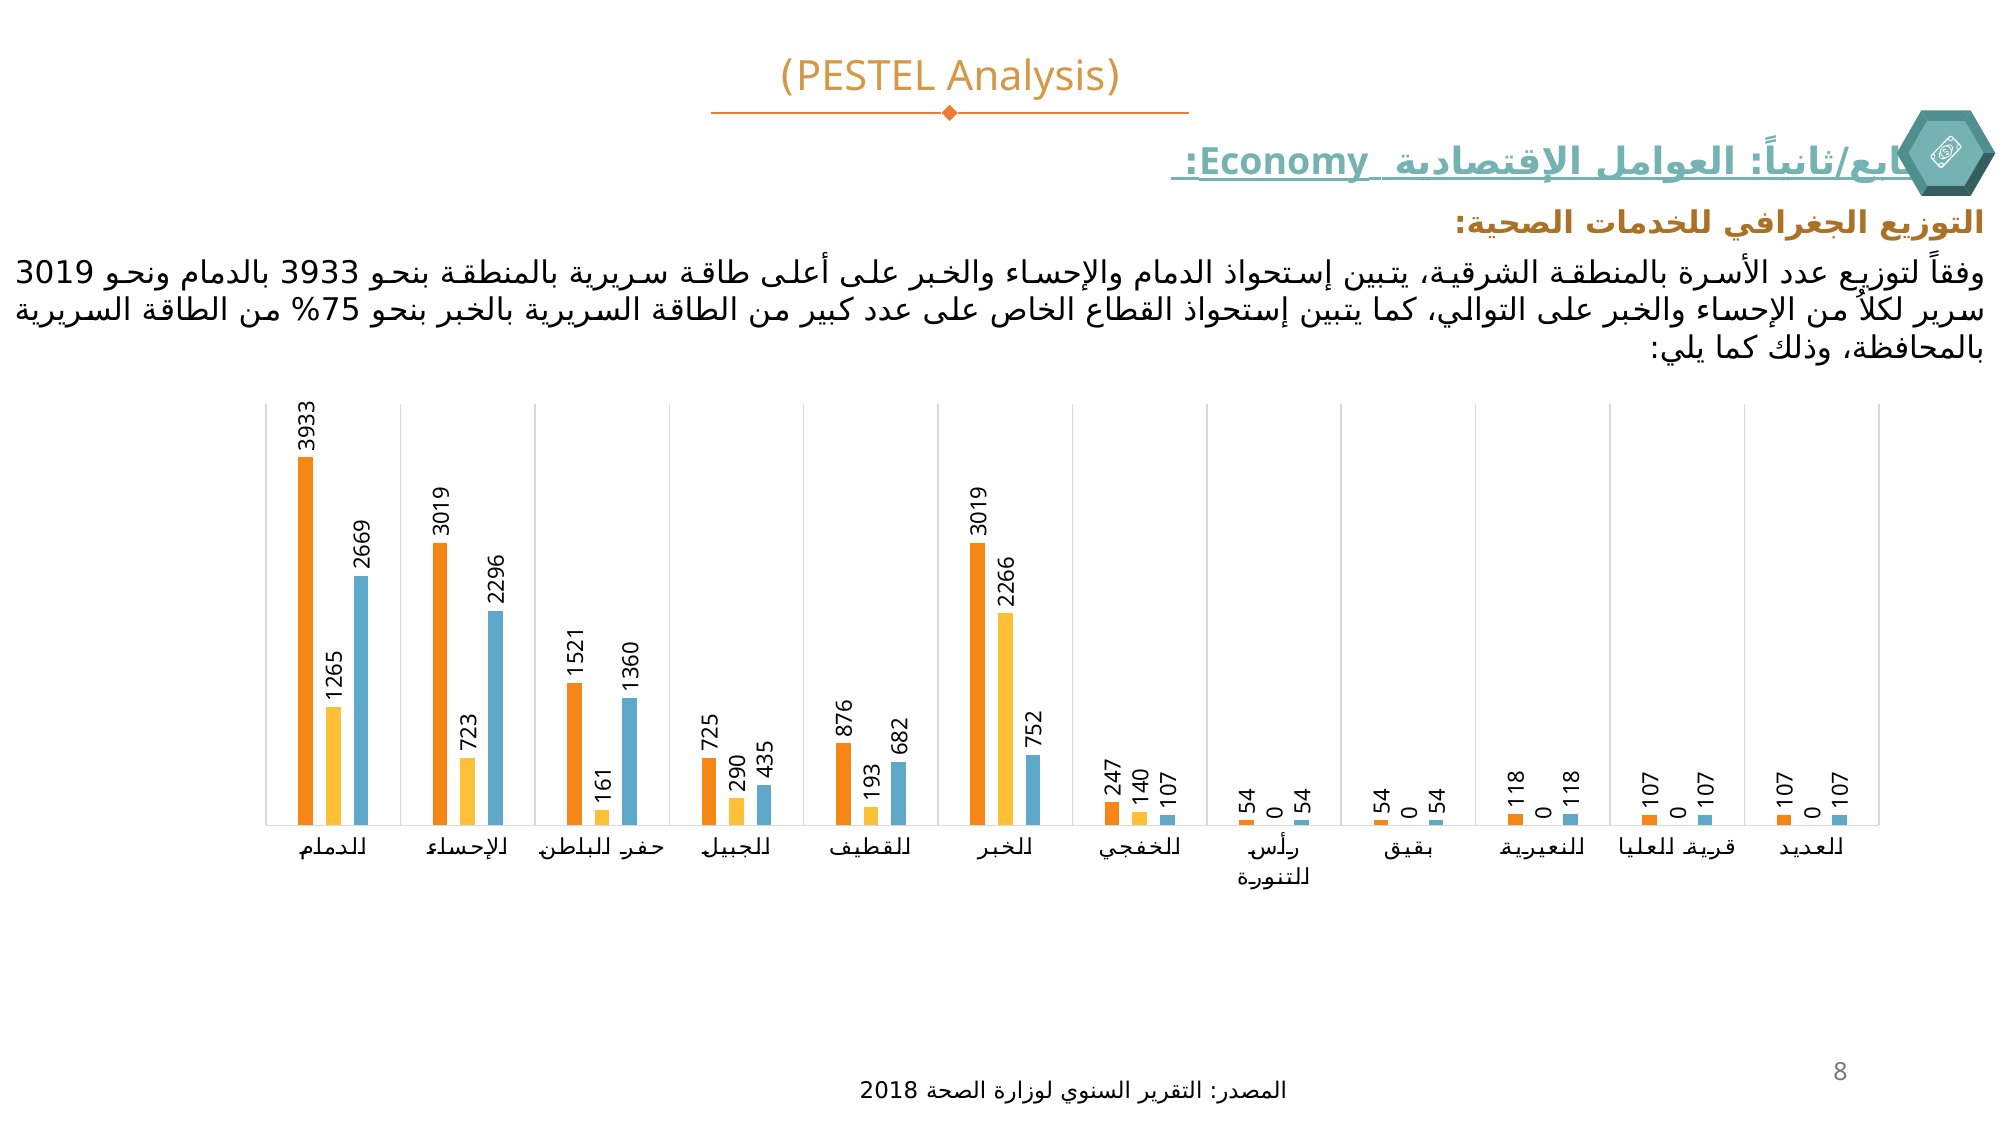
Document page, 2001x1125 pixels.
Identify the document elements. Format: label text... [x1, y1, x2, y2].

slide_number 8 [1412, 1067, 1863, 1103]
text_box تابع/ثانياً: العوامل الإقتصادية Economy: [1156, 130, 1896, 190]
text_box (PESTEL Analysis) [578, 41, 1324, 107]
chart [3, 400, 1899, 1067]
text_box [710, 106, 1190, 120]
text_box المصدر: التقرير السنوي لوزارة الصحة 2018 [844, 1068, 1303, 1111]
text_box التوزيع الجغرافي للخدمات الصحية: وفقاً لتوزيع عدد الأسرة بالمنطقة الشرقية، يتبين إستحواذ الدمام والإحساء والخبر على أعلى طاقة سريرية بالمنطقة بنحو 3933 بالدمام ونحو 3019 سرير لكلاُ من الإحساء والخبر على التوالي، كما يتبين إستحواذ القطاع الخاص على عدد كبير من الطاقة السريرية بالخبر بنحو 75% من الطاقة السريرية بالمحافظة، وذلك كما يلي: [0, 193, 2000, 373]
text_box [1896, 109, 1996, 197]
